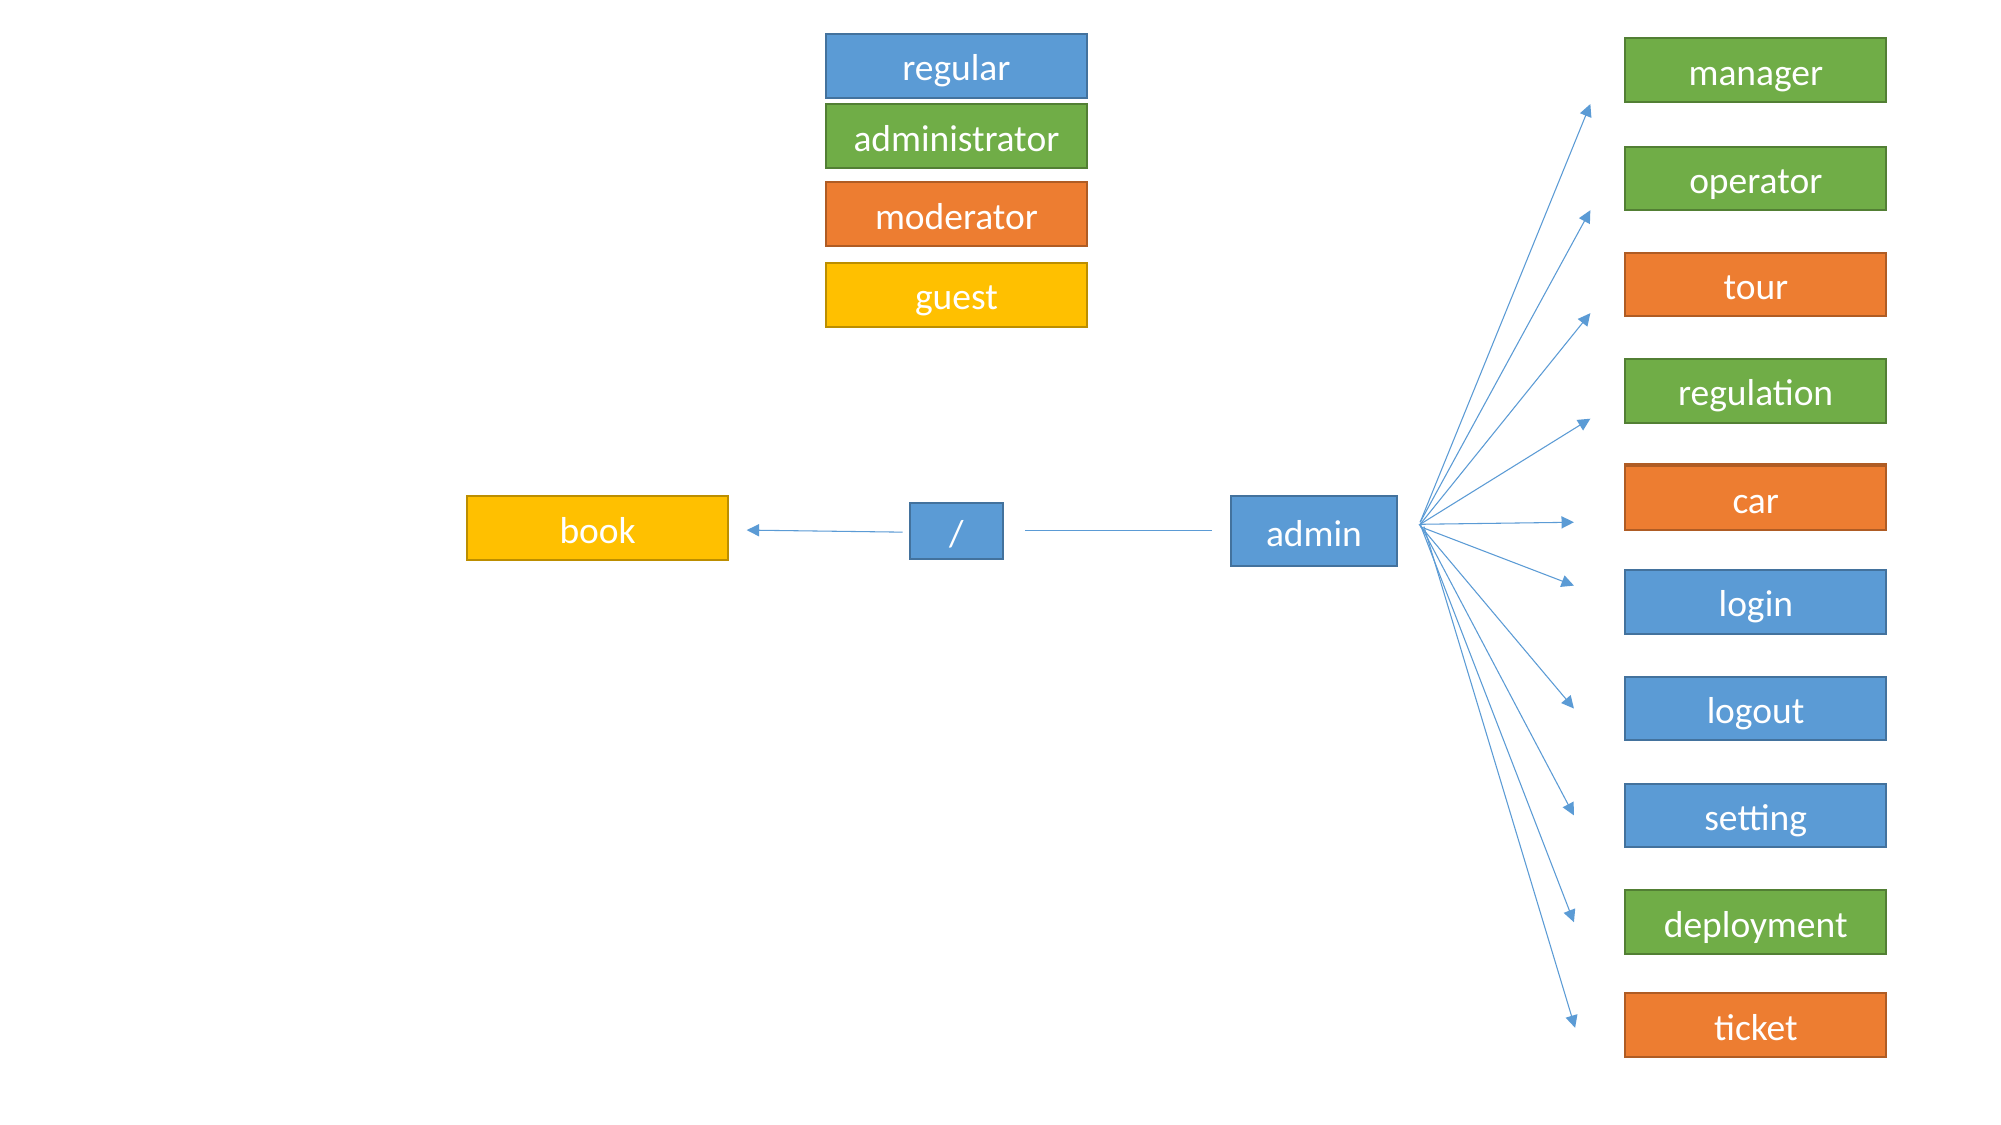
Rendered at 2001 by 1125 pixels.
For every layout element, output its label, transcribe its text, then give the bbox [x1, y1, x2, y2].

text_box admin [1230, 495, 1398, 567]
text_box logout [1624, 676, 1887, 741]
text_box tour [1624, 252, 1887, 317]
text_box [1420, 418, 1591, 525]
text_box login [1624, 569, 1887, 635]
text_box book [466, 495, 729, 561]
text_box administrator [825, 103, 1088, 169]
text_box / [909, 502, 1004, 560]
text_box ticket [1624, 992, 1887, 1058]
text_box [1420, 210, 1591, 313]
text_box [1420, 313, 1591, 418]
text_box deployment [1624, 889, 1887, 955]
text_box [1423, 526, 1576, 1028]
text_box car [1624, 465, 1887, 531]
text_box operator [1624, 146, 1887, 211]
text_box guest [825, 262, 1088, 328]
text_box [1420, 104, 1591, 210]
text_box regulation [1624, 358, 1887, 424]
text_box moderator [825, 181, 1088, 247]
text_box setting [1624, 783, 1887, 848]
text_box manager [1624, 37, 1887, 103]
text_box regular [825, 33, 1088, 99]
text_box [1420, 524, 1574, 923]
